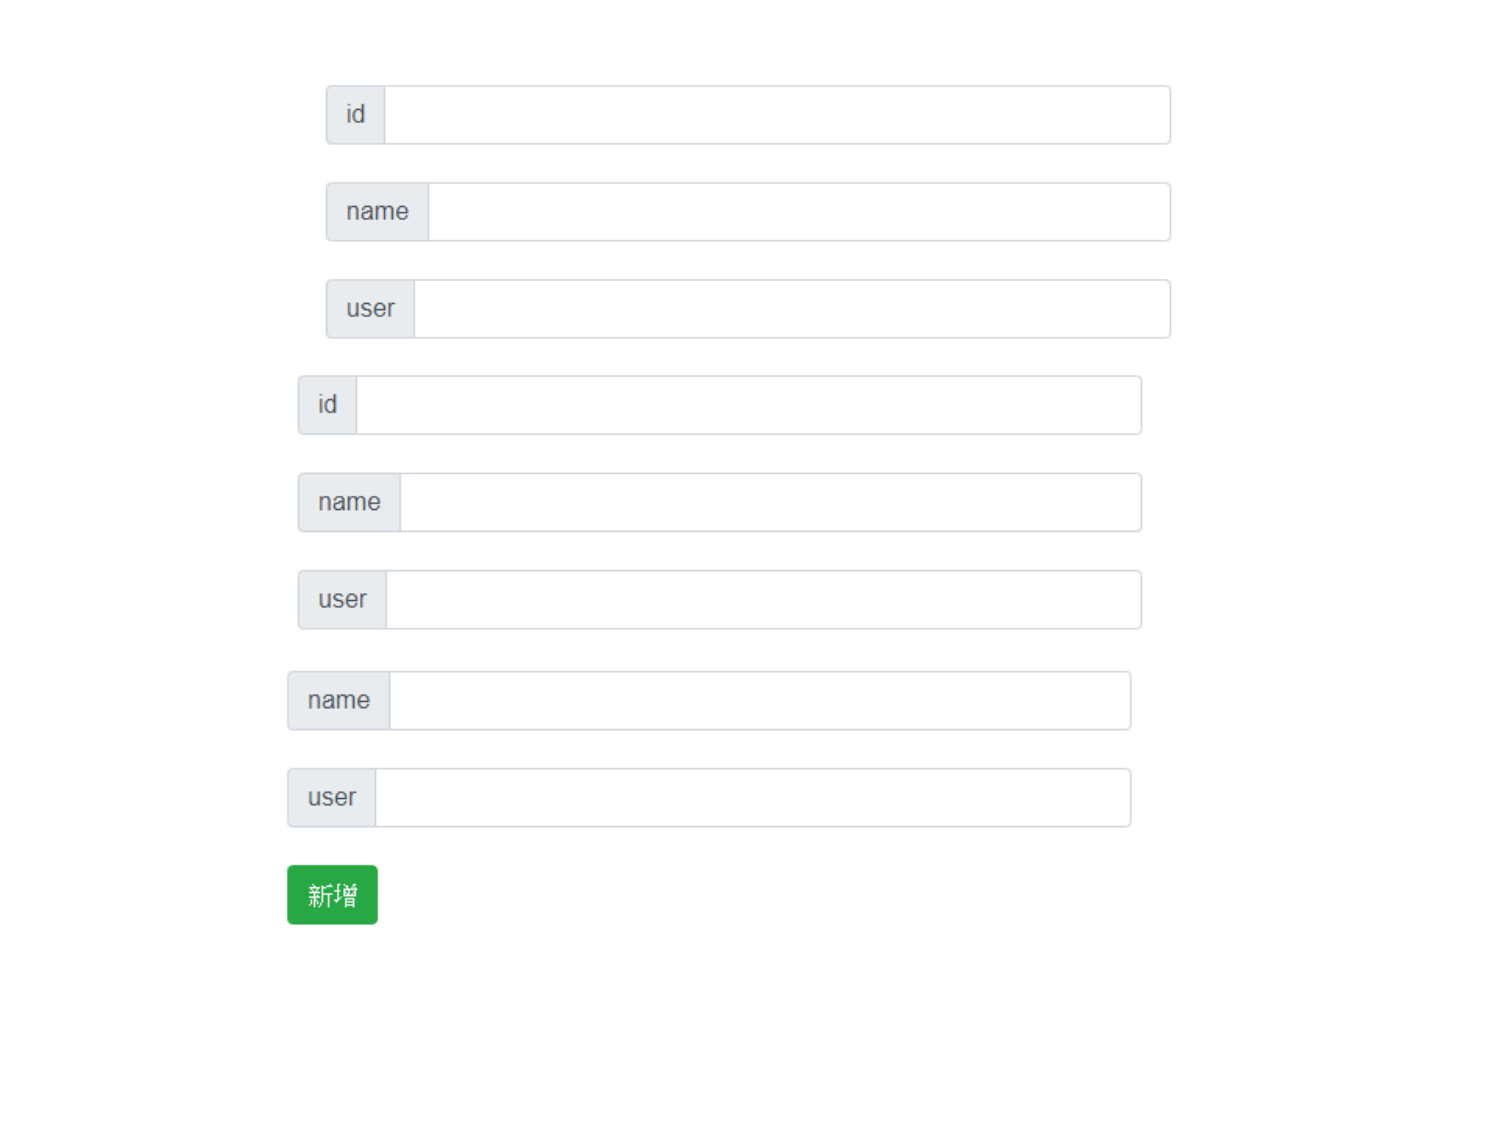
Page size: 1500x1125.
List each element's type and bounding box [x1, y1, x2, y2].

picture [238, 61, 1195, 964]
